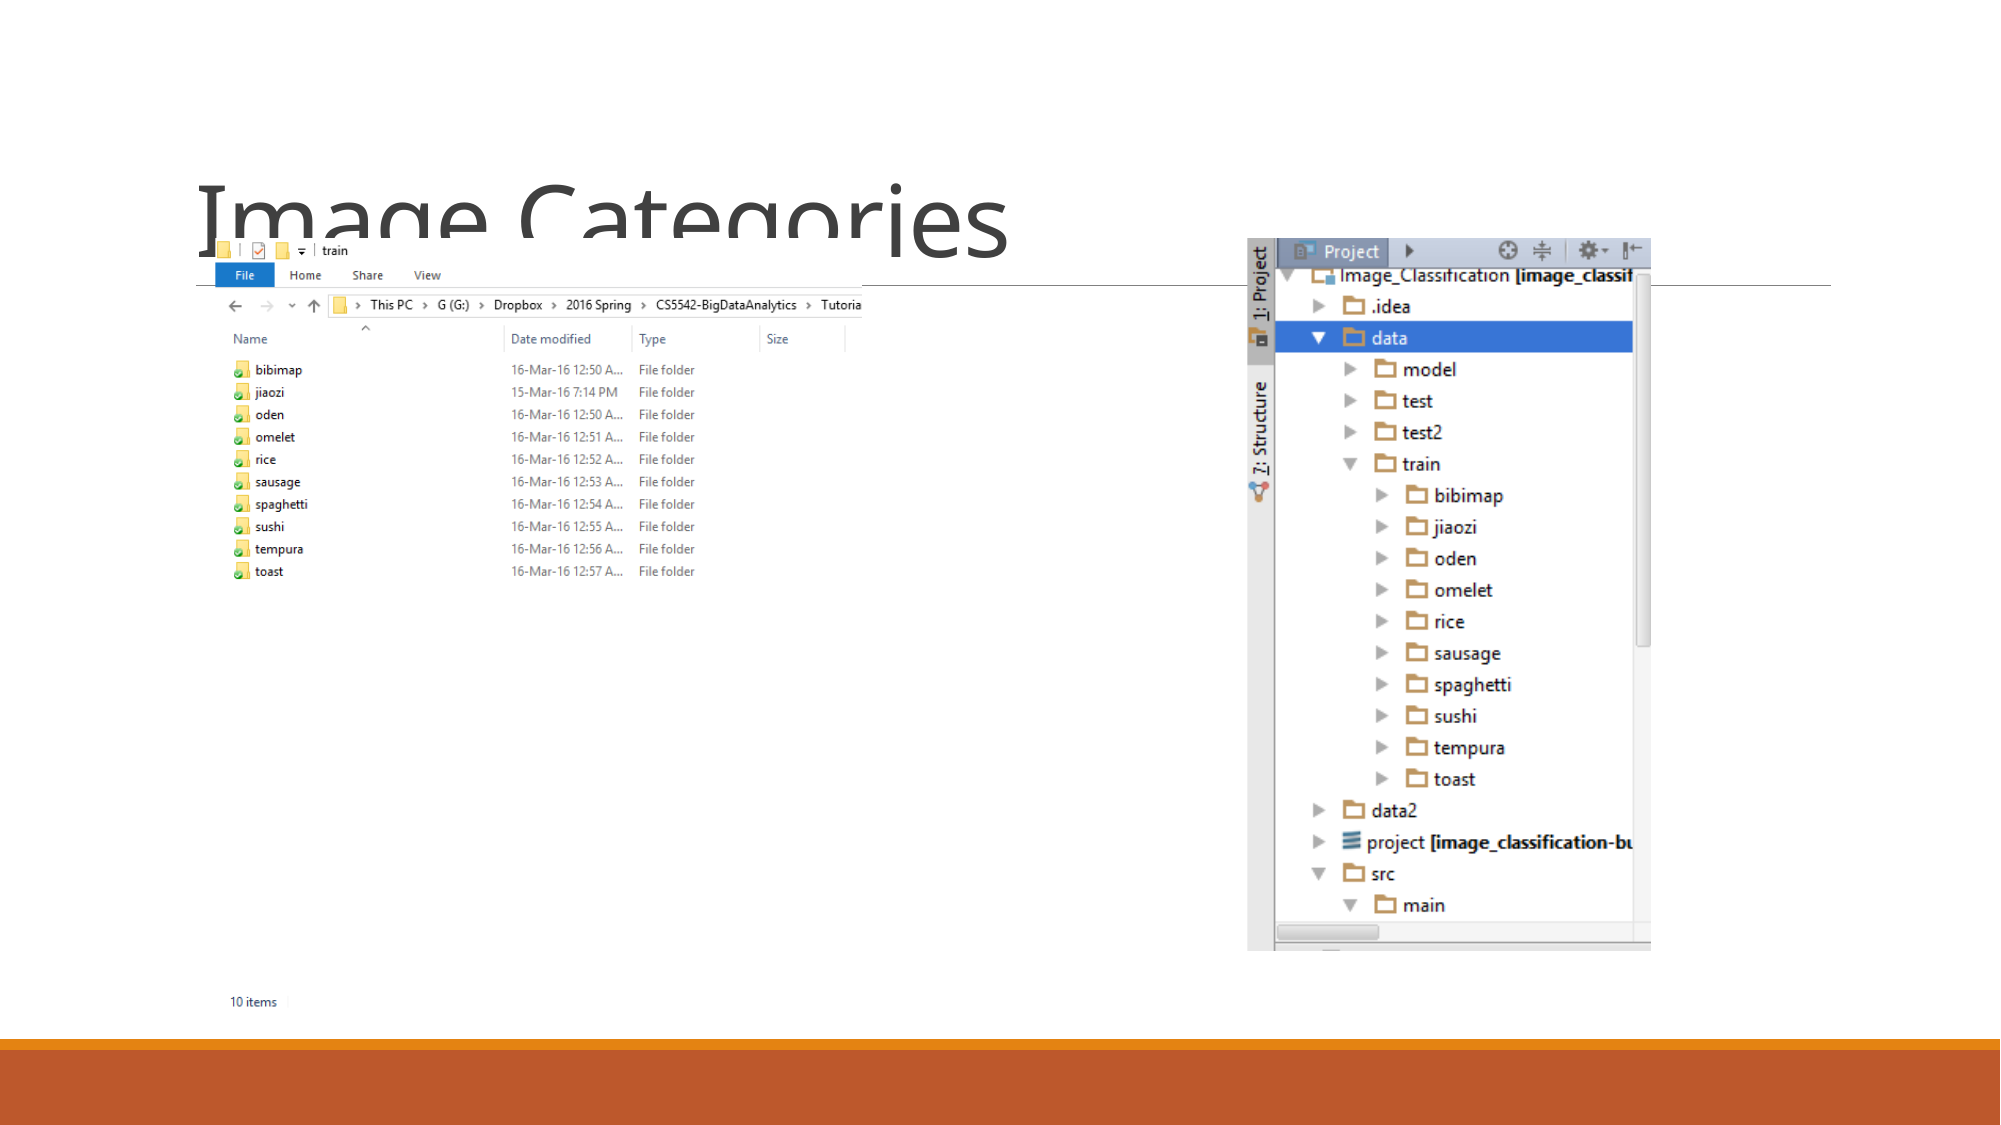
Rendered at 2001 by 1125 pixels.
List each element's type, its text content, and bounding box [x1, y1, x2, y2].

title Image Categories [180, 47, 1830, 285]
picture [1246, 237, 1652, 951]
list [214, 237, 863, 1014]
